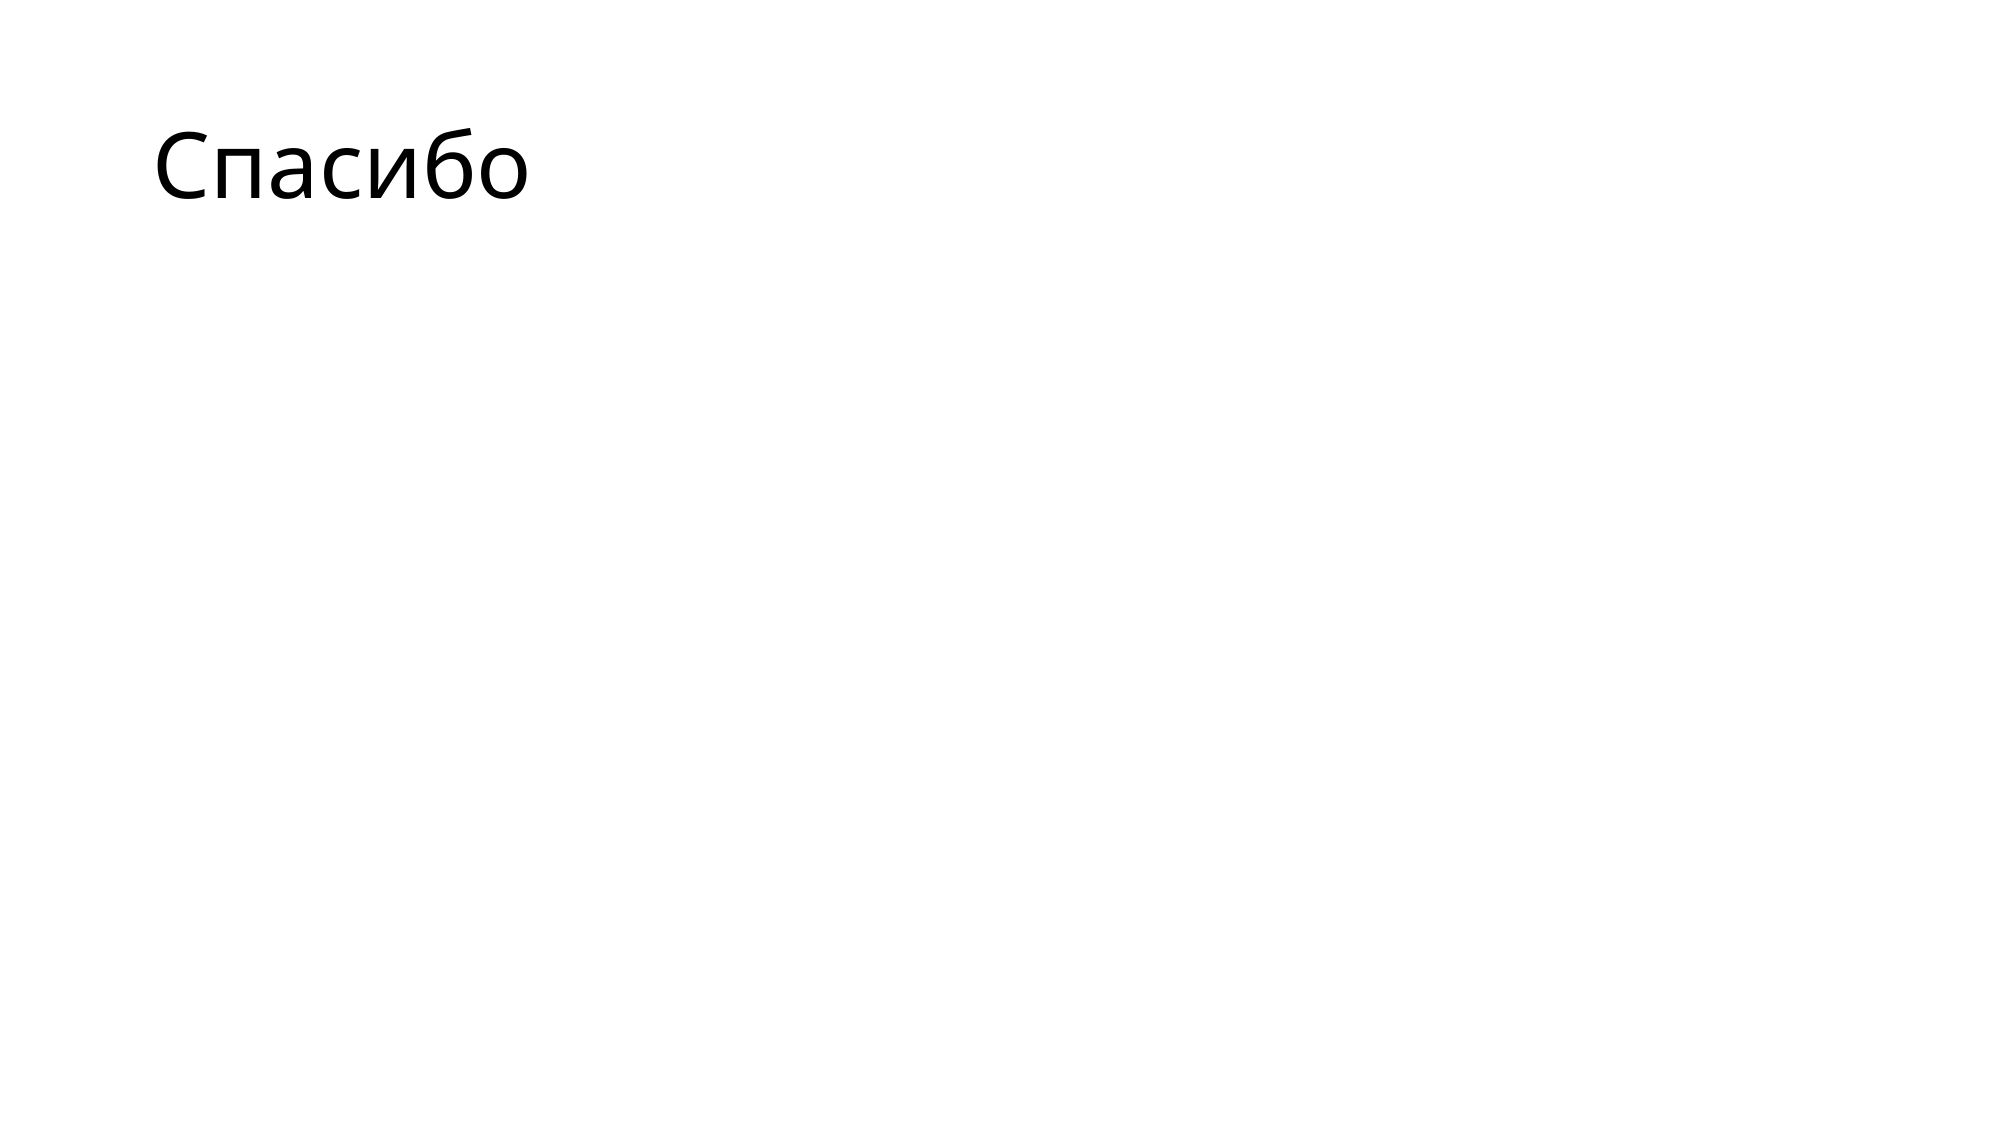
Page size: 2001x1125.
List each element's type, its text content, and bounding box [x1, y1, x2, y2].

title Спасибо [137, 59, 1863, 278]
